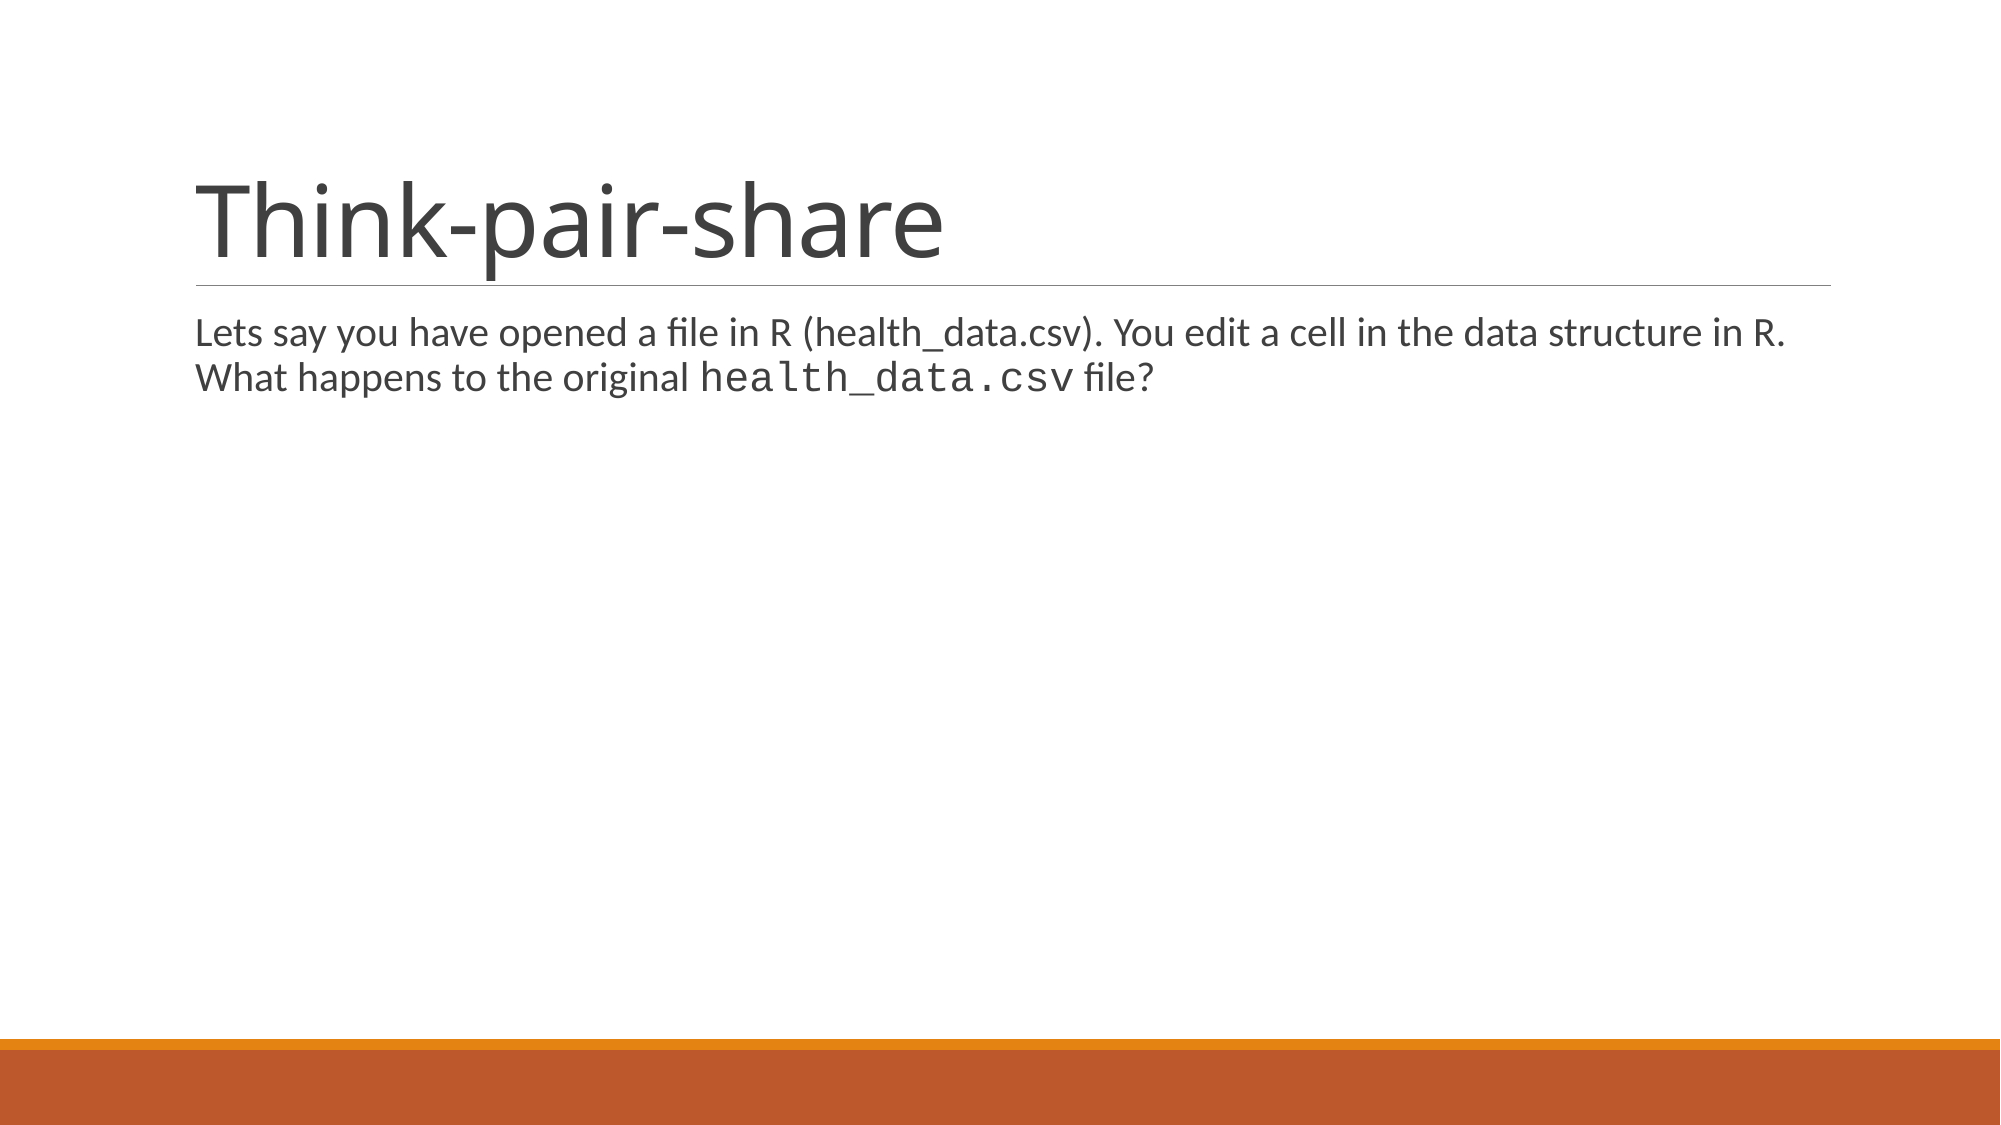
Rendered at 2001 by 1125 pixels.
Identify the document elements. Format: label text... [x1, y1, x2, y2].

list Lets say you have opened a file in R (health_data.csv). You edit a cell in the data structure in R. What happens to the original health_data.csv file? [180, 302, 1830, 963]
title Think-pair-share [180, 47, 1830, 285]
